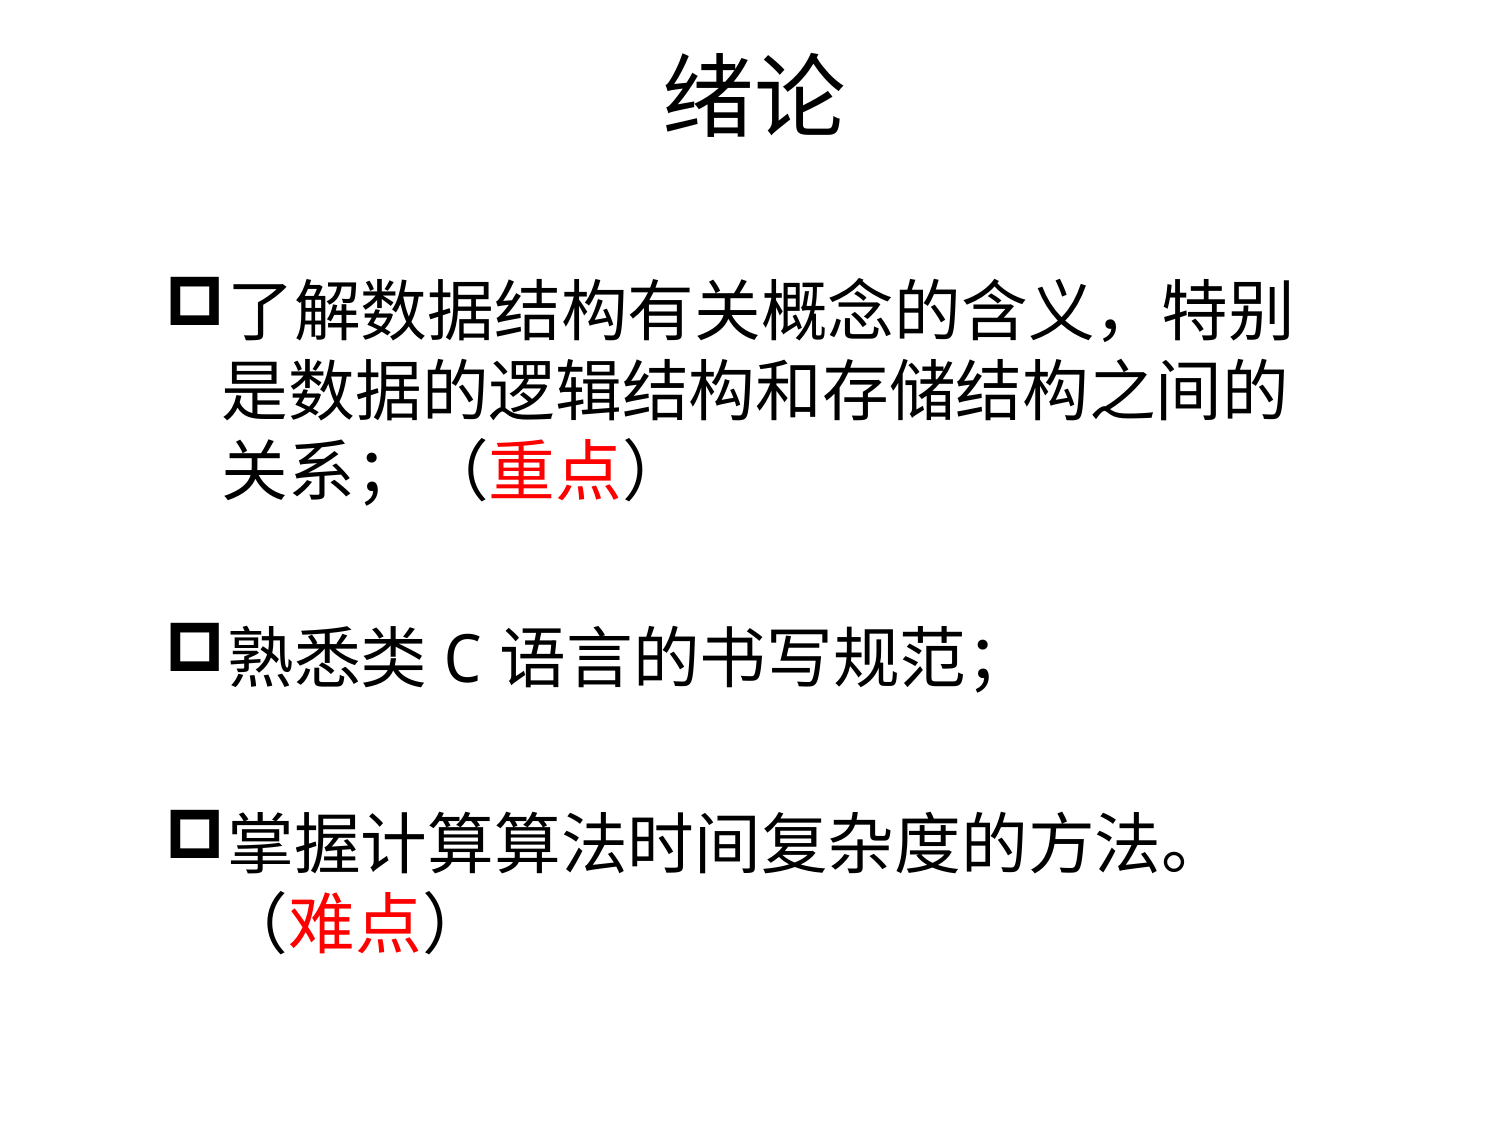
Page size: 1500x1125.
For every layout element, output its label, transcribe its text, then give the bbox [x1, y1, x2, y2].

list 了解数据结构有关概念的含义，特别是数据的逻辑结构和存储结构之间的关系；（重点） 熟悉类C语言的书写规范； 掌握计算算法时间复杂度的方法。（难点） [150, 261, 1358, 735]
title 绪论 [116, 0, 1393, 188]
